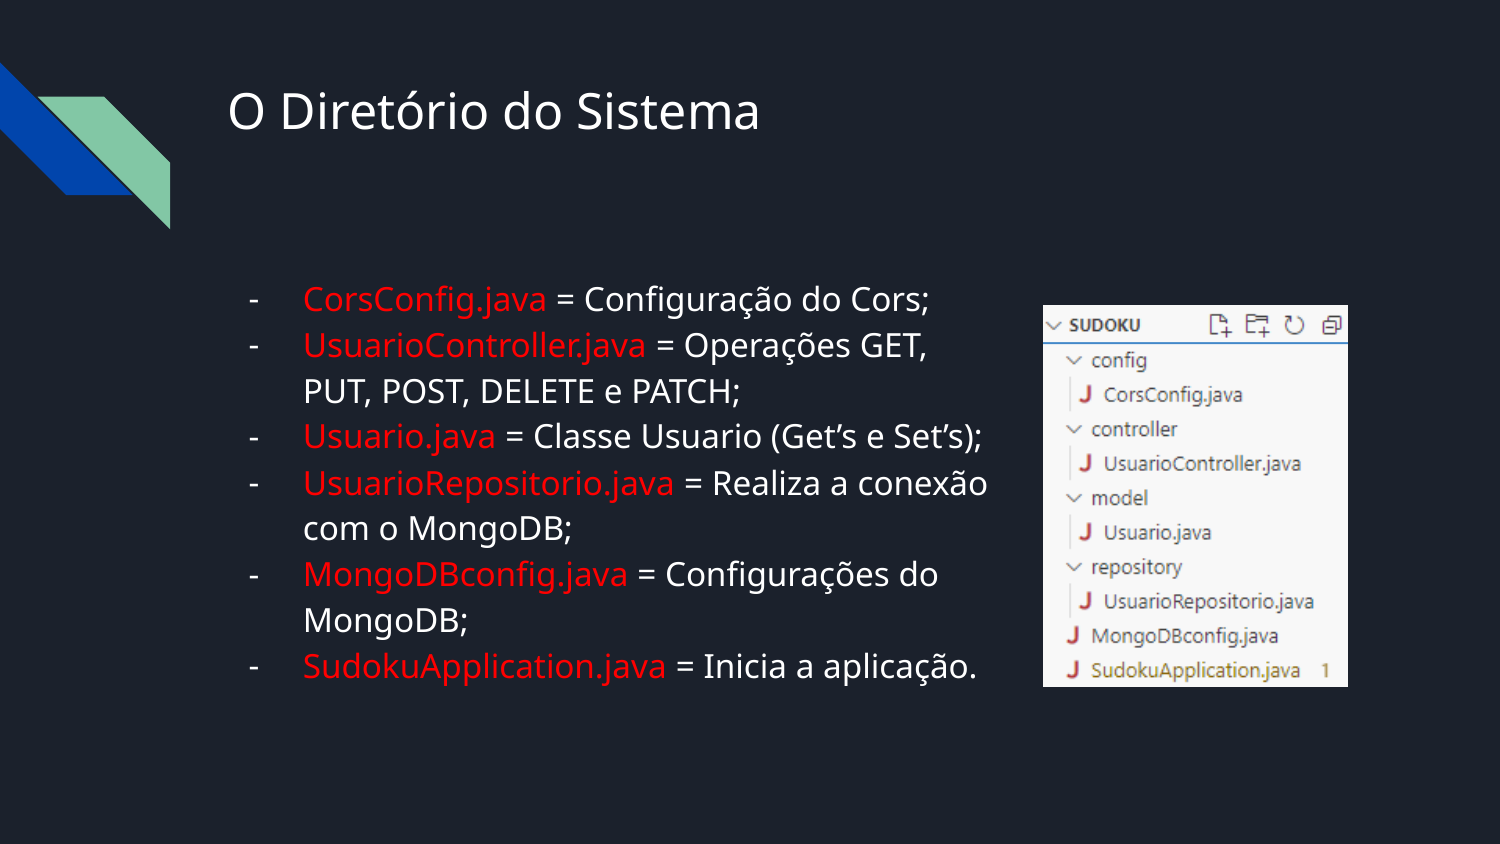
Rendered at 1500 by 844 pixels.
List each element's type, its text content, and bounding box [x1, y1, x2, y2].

title O Diretório do Sistema [212, 64, 1368, 215]
picture [1042, 304, 1349, 687]
list CorsConfig.java = Configuração do Cors; UsuarioController.java = Operações GET, PUT, POST, DELETE e PATCH; Usuario.java = Classe Usuario (Get’s e Set’s); UsuarioRepositorio.java = Realiza a conexão com o MongoDB; MongoDBconfig.java = Configurações do MongoDB; SudokuApplication.java = Inicia a aplicação. [212, 257, 1020, 735]
